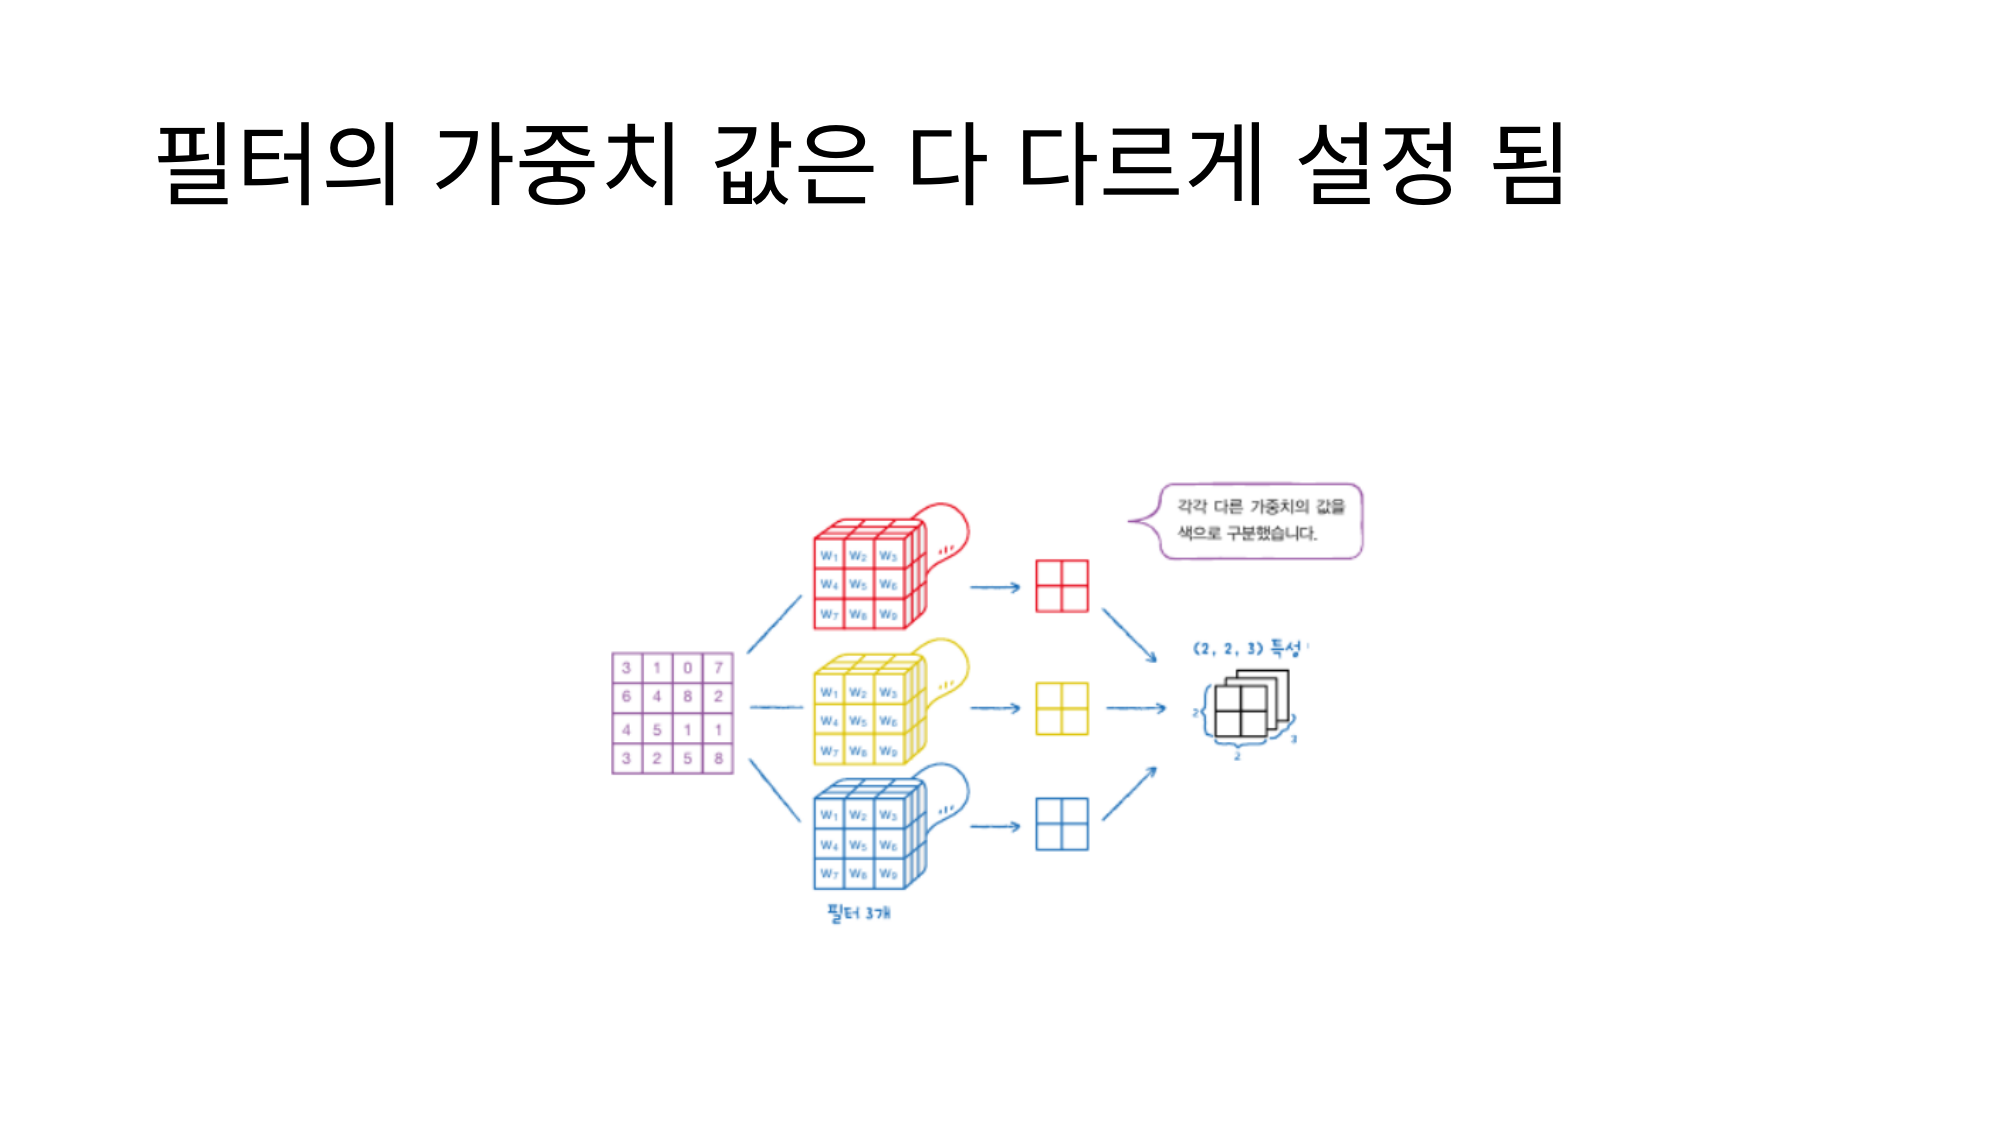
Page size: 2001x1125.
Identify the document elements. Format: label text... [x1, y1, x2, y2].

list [488, 406, 1429, 954]
title 필터의 가중치 값은 다 다르게 설정 됨 [137, 59, 1863, 278]
